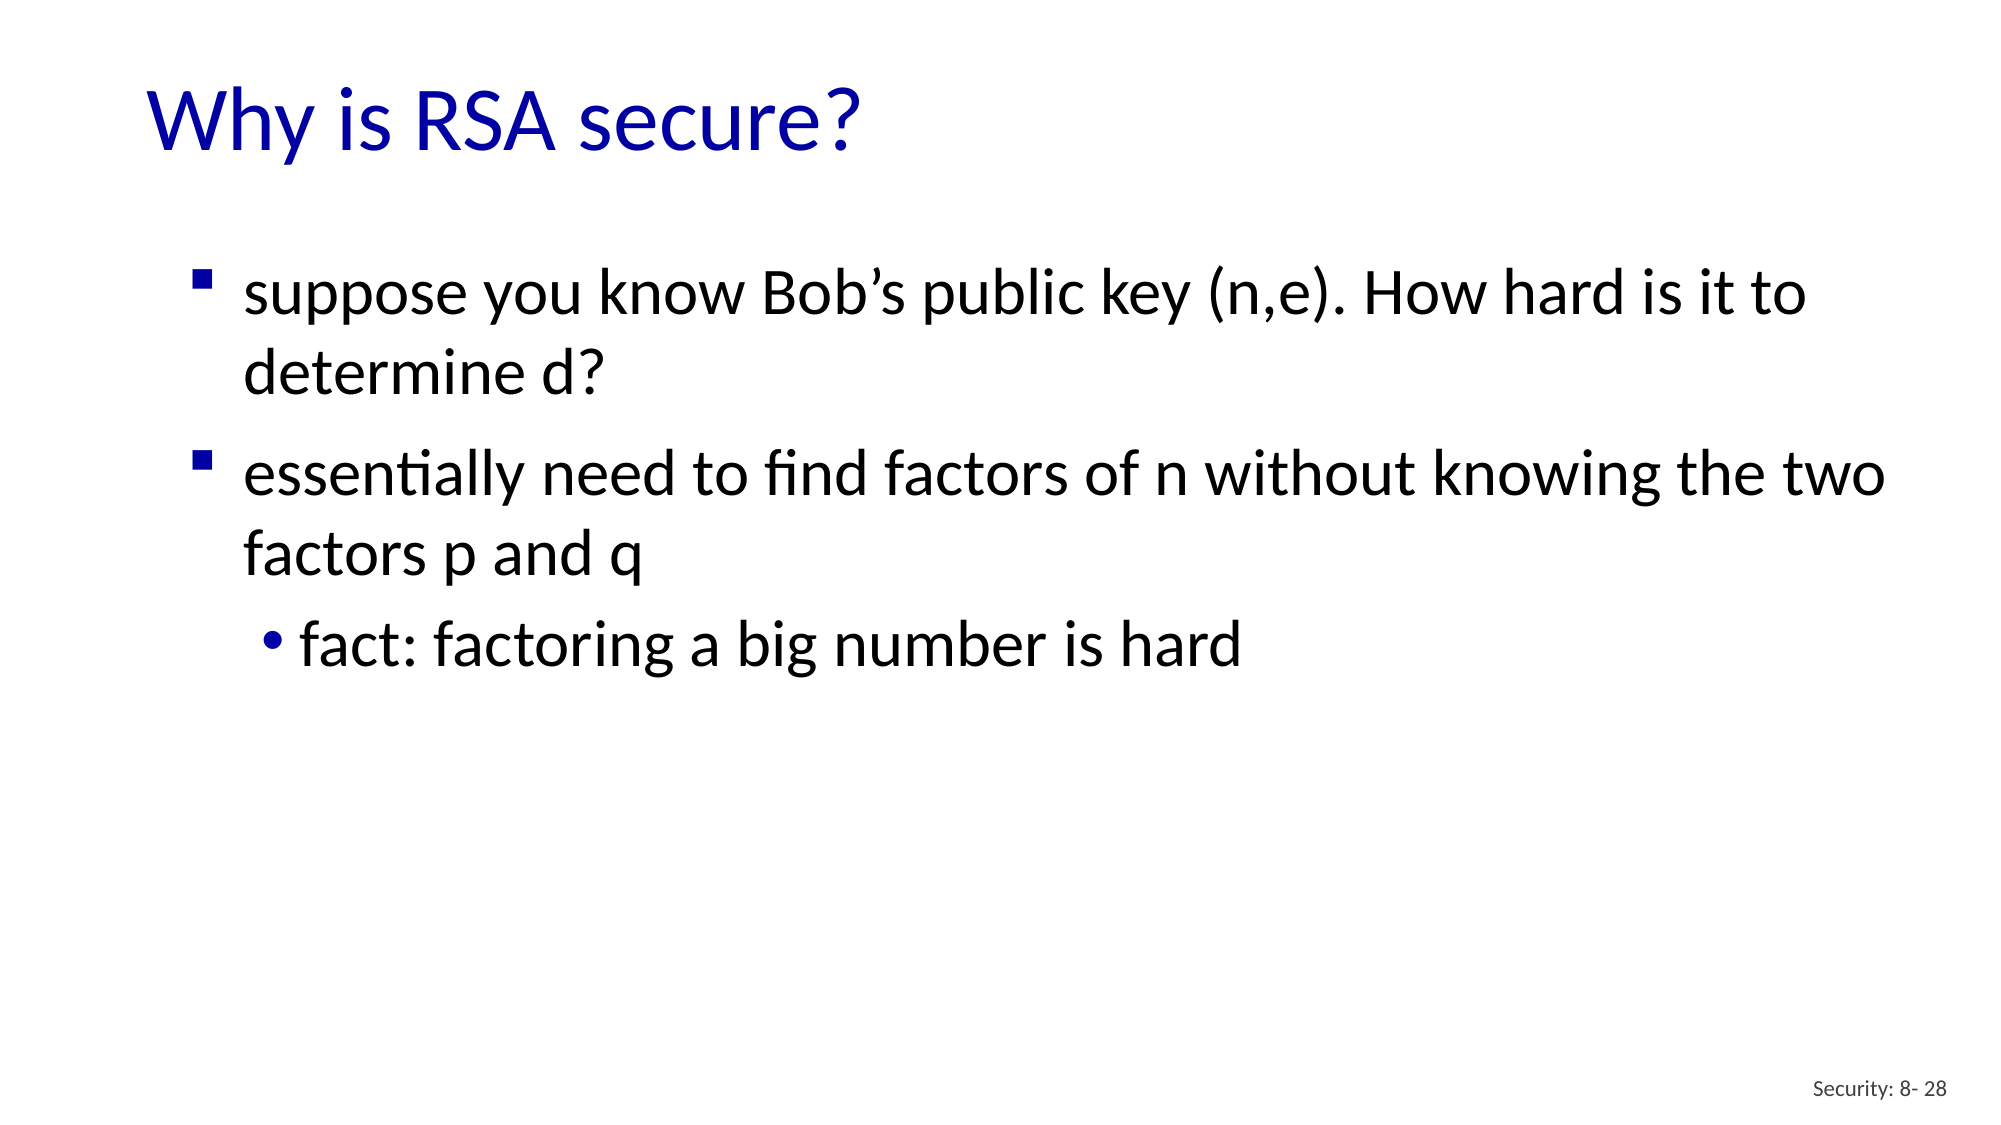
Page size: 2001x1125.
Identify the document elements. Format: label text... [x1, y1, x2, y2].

title Why is RSA secure? [131, 47, 1856, 195]
text_box suppose you know Bob’s public key (n,e). How hard is it to determine d? essentially need to find factors of n without knowing the two factors p and q fact: factoring a big number is hard [170, 240, 1979, 818]
slide_number Security: 8- 28 [1512, 1056, 1963, 1117]
